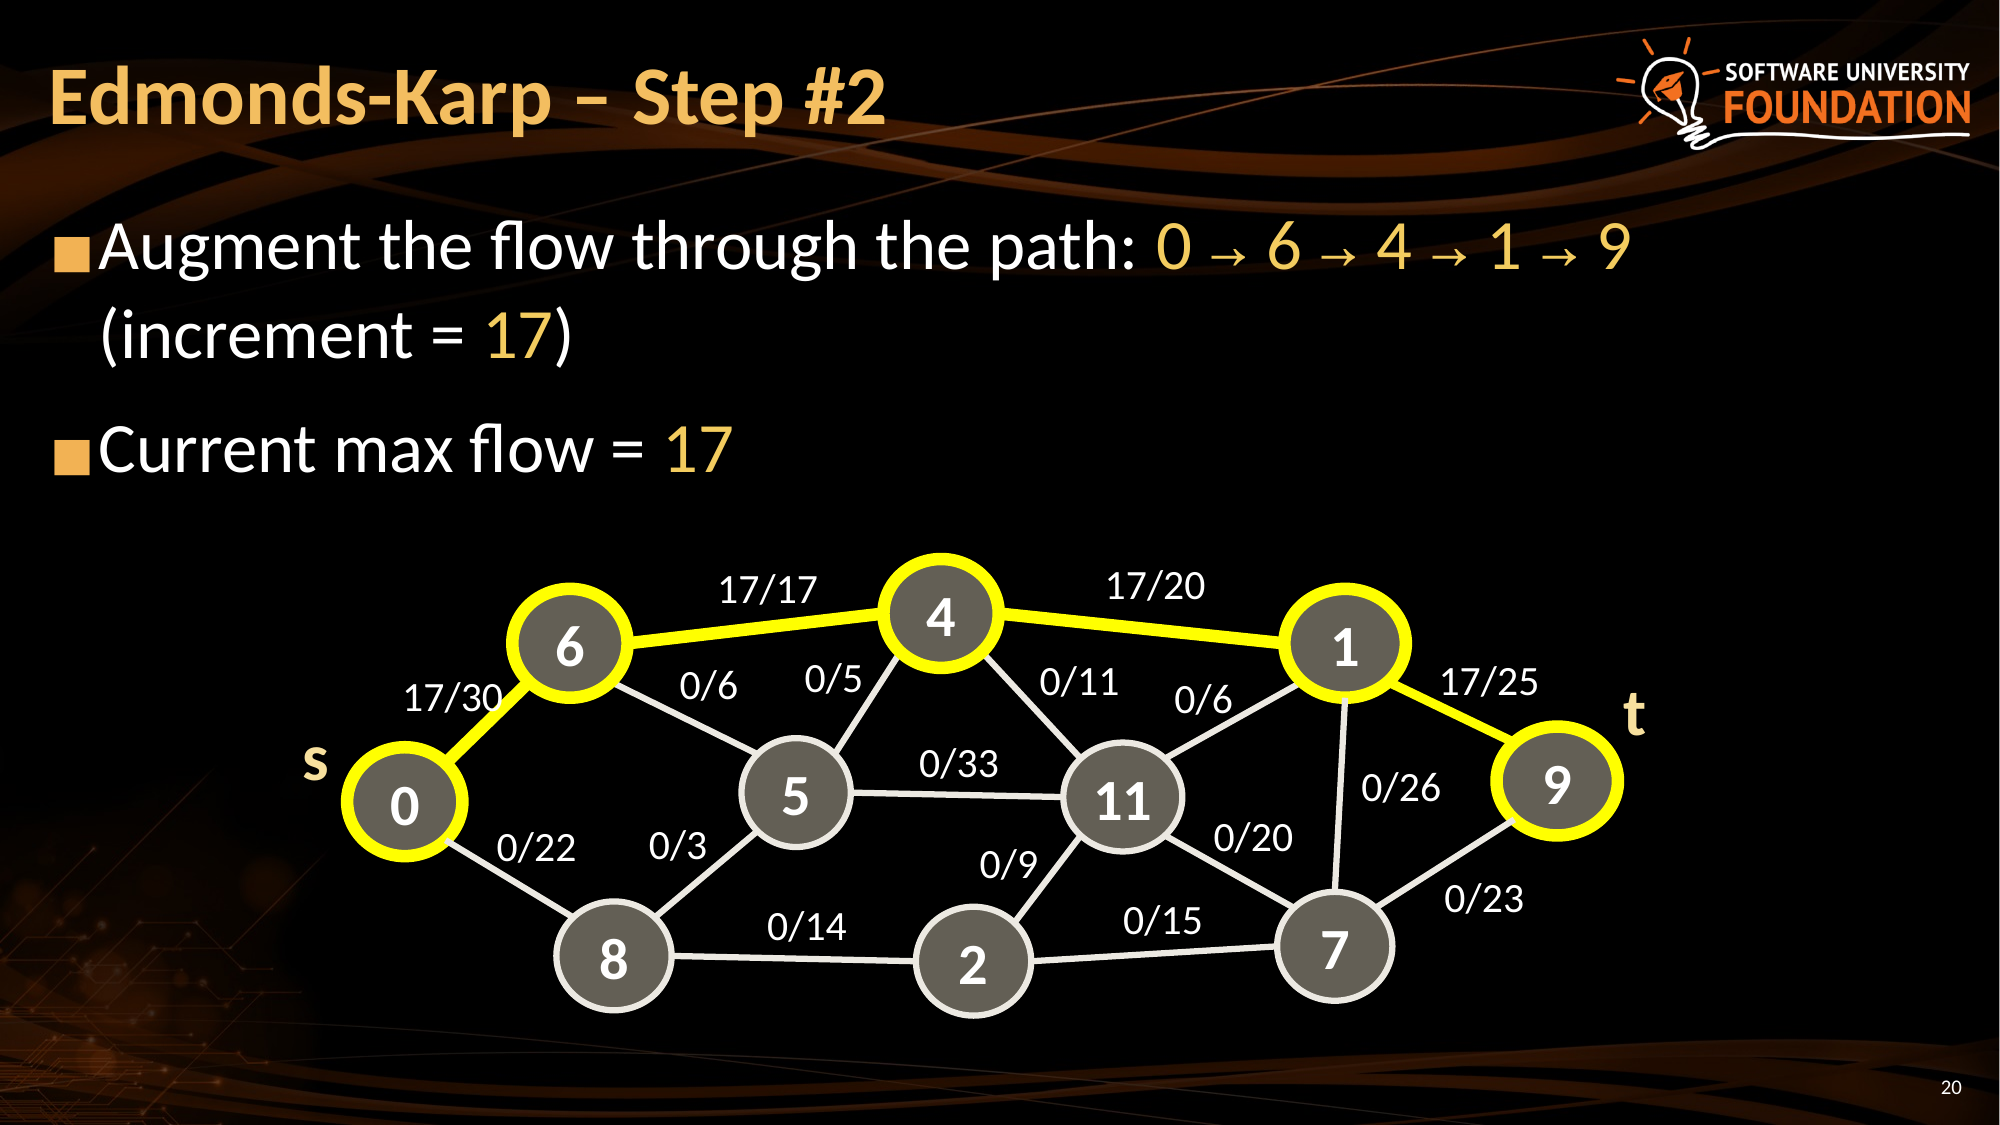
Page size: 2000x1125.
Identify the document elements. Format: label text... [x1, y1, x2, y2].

list Augment the flow through the path: 0 → 6 → 4 → 1 → 9 (increment = 17) Current max flow = 17 [31, 188, 1968, 1103]
picture [0, 0, 2000, 1125]
title Edmonds-Karp – Step #2 [30, 6, 1602, 189]
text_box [286, 549, 1663, 1016]
